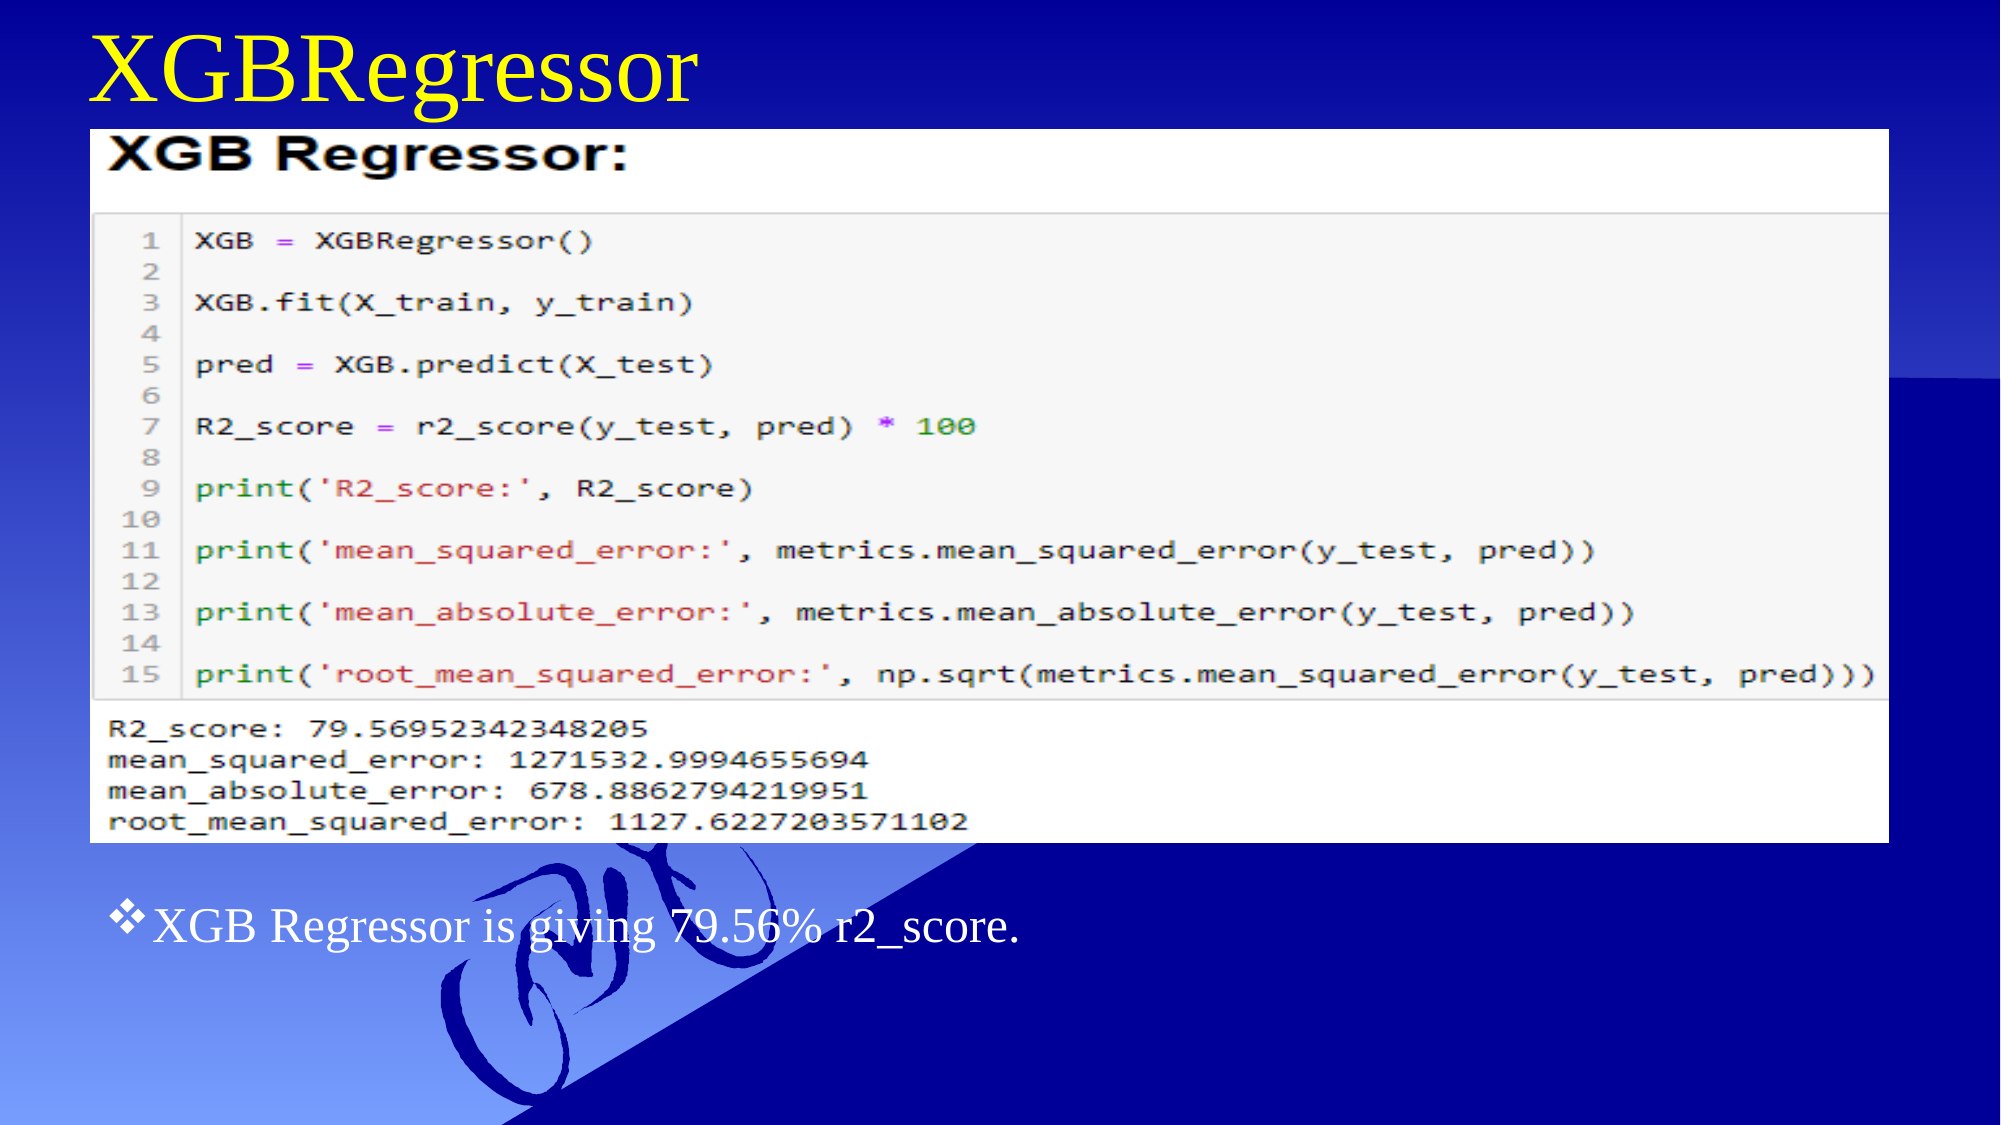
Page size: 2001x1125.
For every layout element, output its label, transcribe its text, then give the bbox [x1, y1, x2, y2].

text_box XGB Regressor is giving 79.56% r2_score. [90, 881, 1391, 961]
picture [90, 129, 1889, 843]
text_box XGBRegressor [73, 0, 1080, 129]
